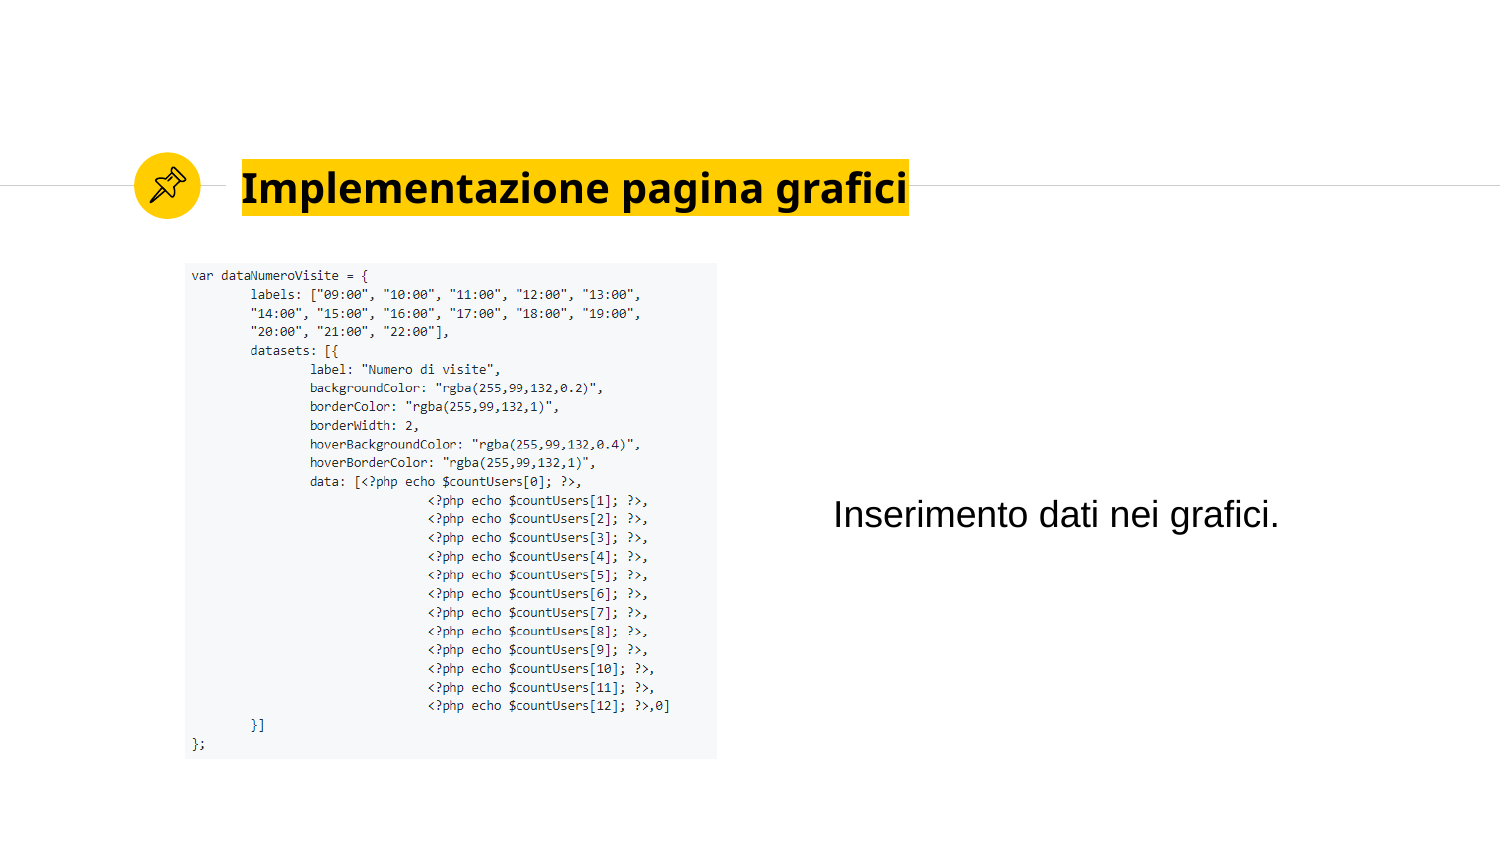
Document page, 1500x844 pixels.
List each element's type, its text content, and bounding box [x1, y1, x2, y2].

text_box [150, 166, 186, 203]
text_box Inserimento dati nei grafici. [818, 483, 1309, 543]
picture [185, 263, 717, 760]
title Implementazione pagina grafici [226, 151, 954, 223]
